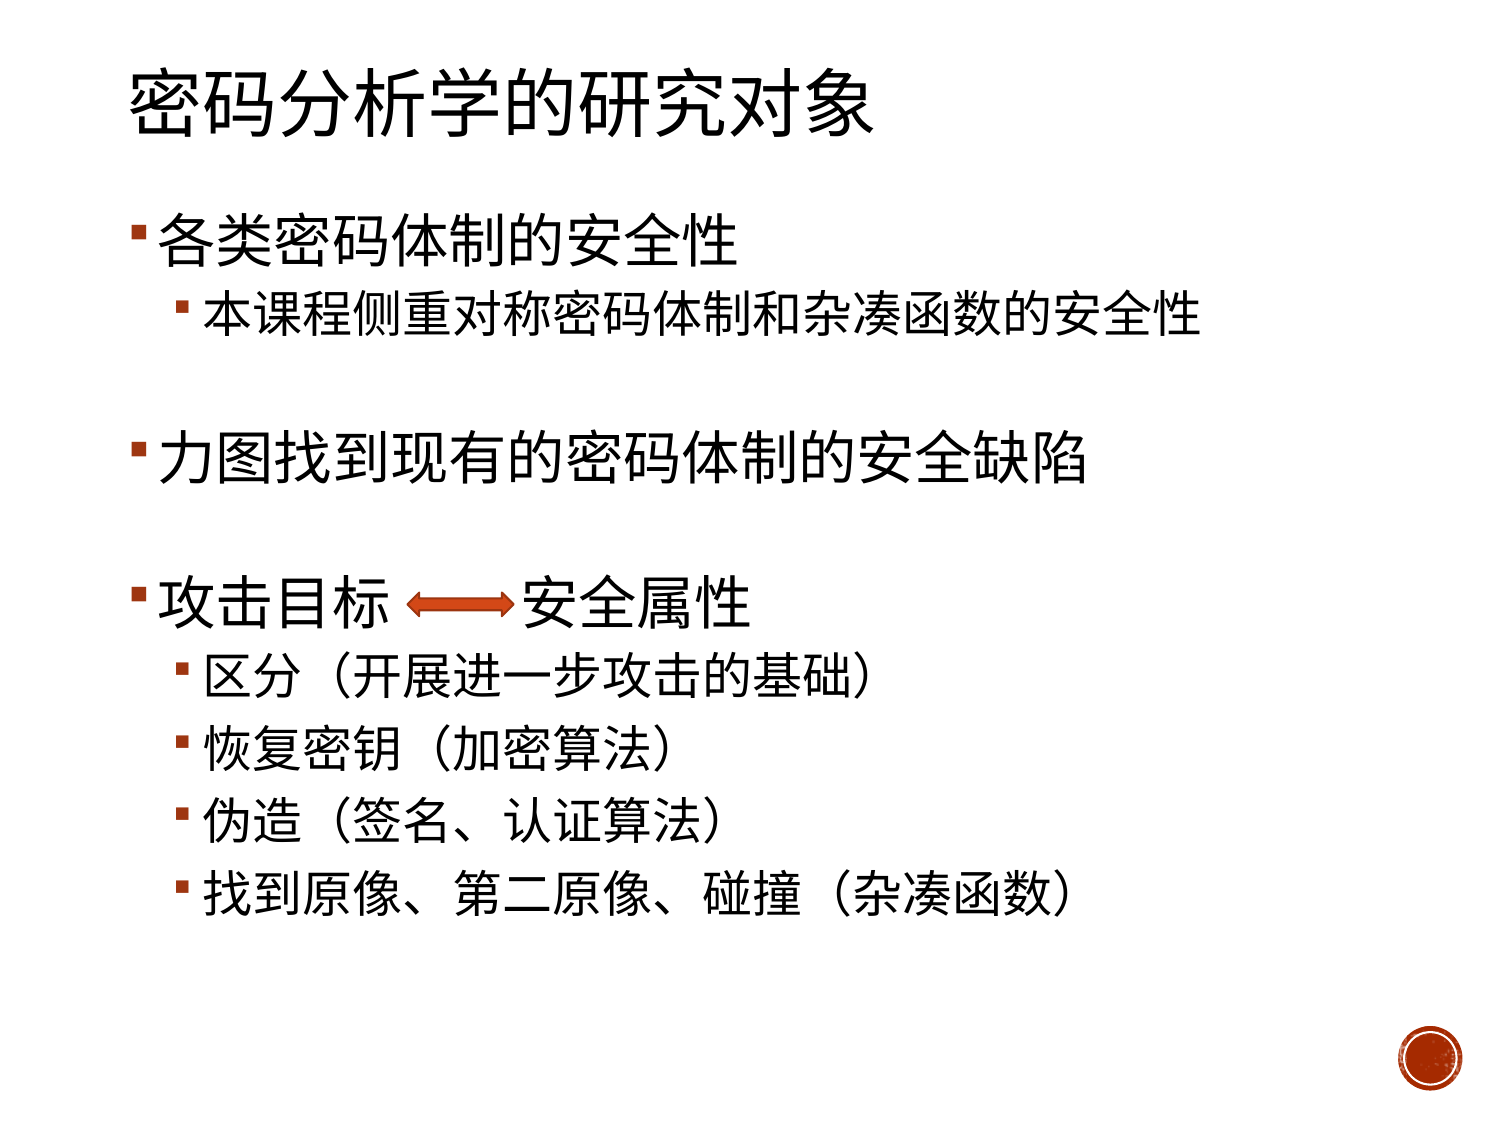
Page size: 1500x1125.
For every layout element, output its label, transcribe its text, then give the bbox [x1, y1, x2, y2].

title 密码分析学的研究对象 [112, 30, 1388, 184]
text_box [406, 591, 515, 618]
list 各类密码体制的安全性 本课程侧重对称密码体制和杂凑函数的安全性 力图找到现有的密码体制的安全缺陷 攻击目标 安全属性 区分（开展进一步攻击的基础） 恢复密钥（加密算法） 伪造（签名、认证算法） 找到原像、第二原像、碰撞（杂凑函数） [112, 196, 1388, 1013]
